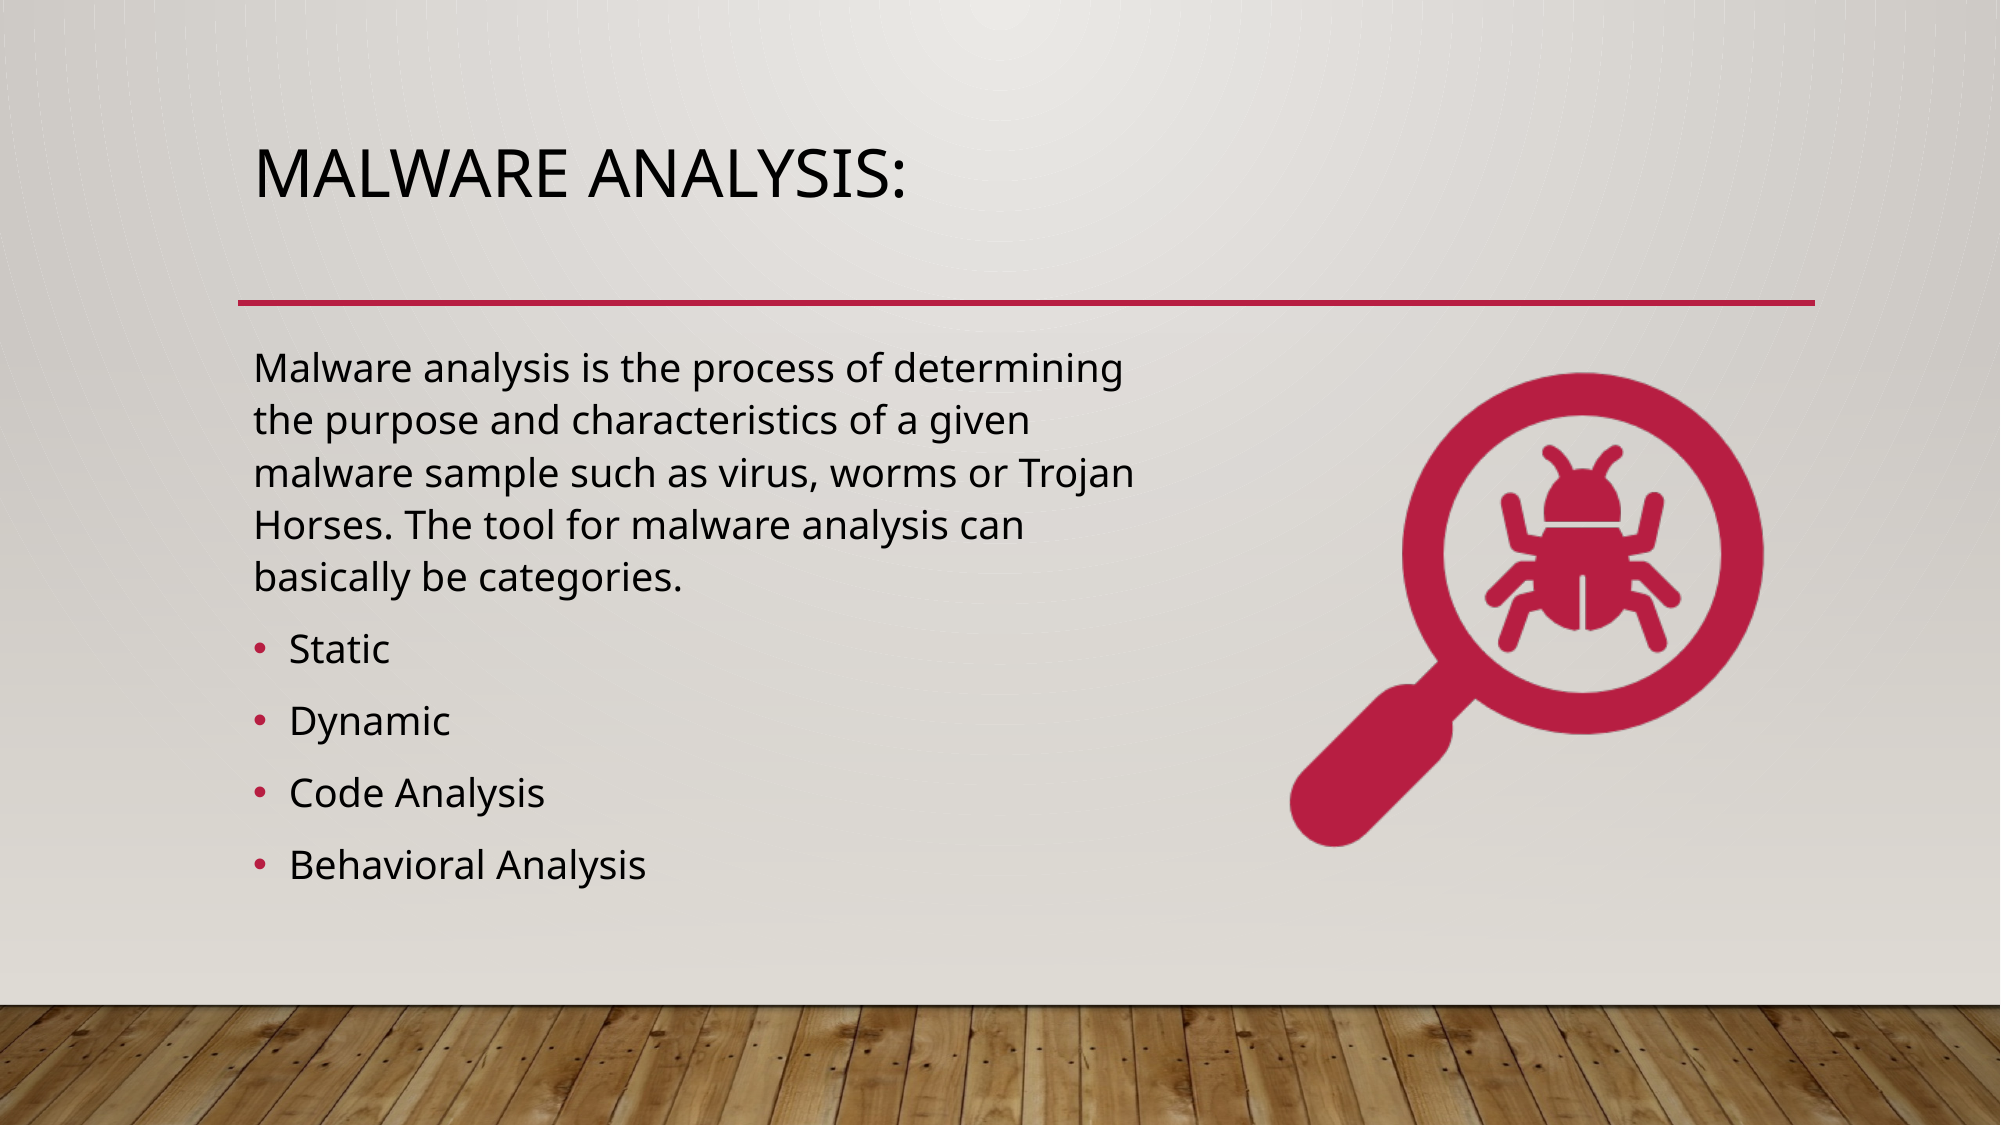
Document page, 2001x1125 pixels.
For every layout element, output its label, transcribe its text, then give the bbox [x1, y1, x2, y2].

list Malware analysis is the process of determining the purpose and characteristics of a given malware sample such as virus, worms or Trojan Horses. The tool for malware analysis can basically be categories. Static Dynamic Code Analysis Behavioral Analysis [238, 330, 1161, 897]
picture [0, 1005, 2000, 1125]
picture [1243, 330, 1810, 897]
title Malware Analysis: [238, 131, 1814, 305]
